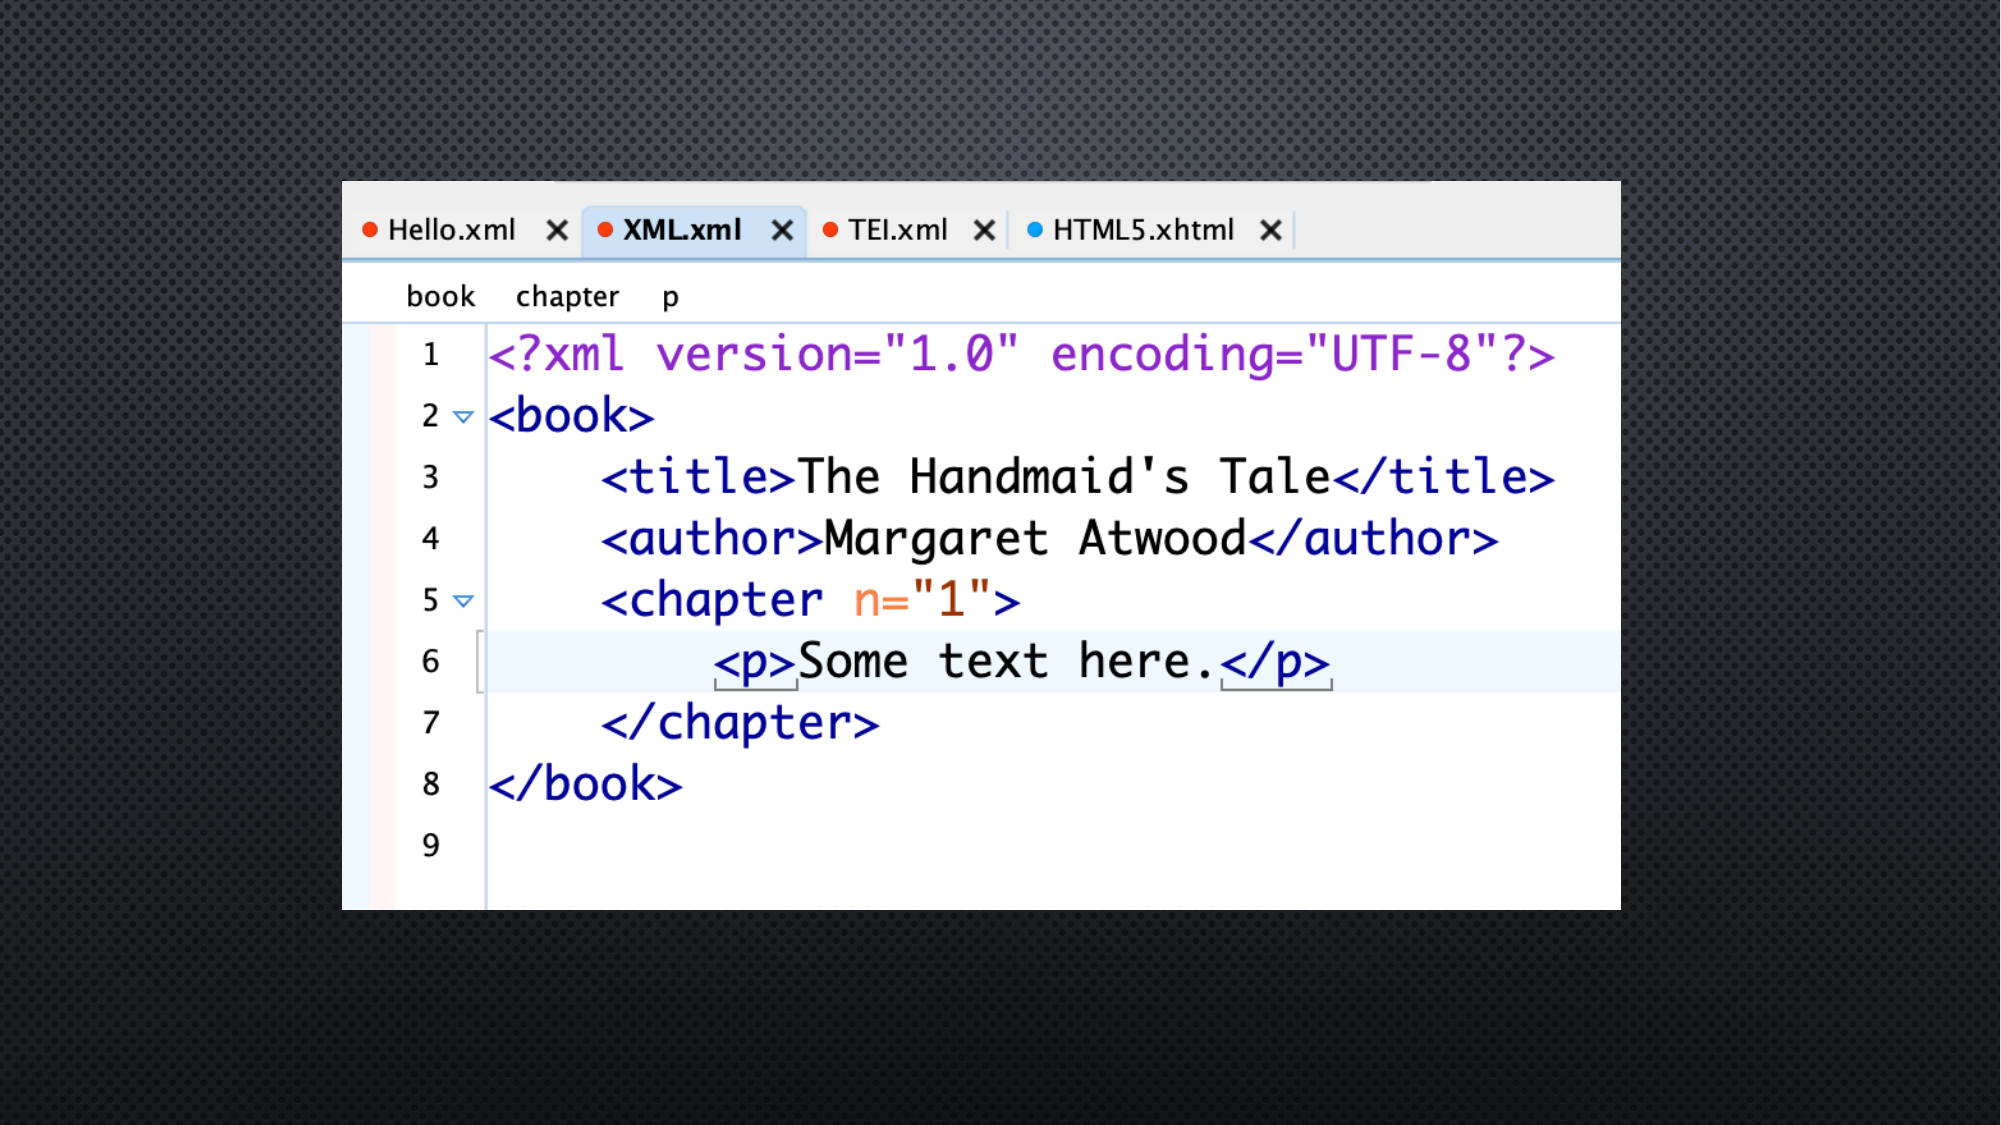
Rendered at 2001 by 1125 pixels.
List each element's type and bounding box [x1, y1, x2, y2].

picture [342, 181, 1621, 911]
